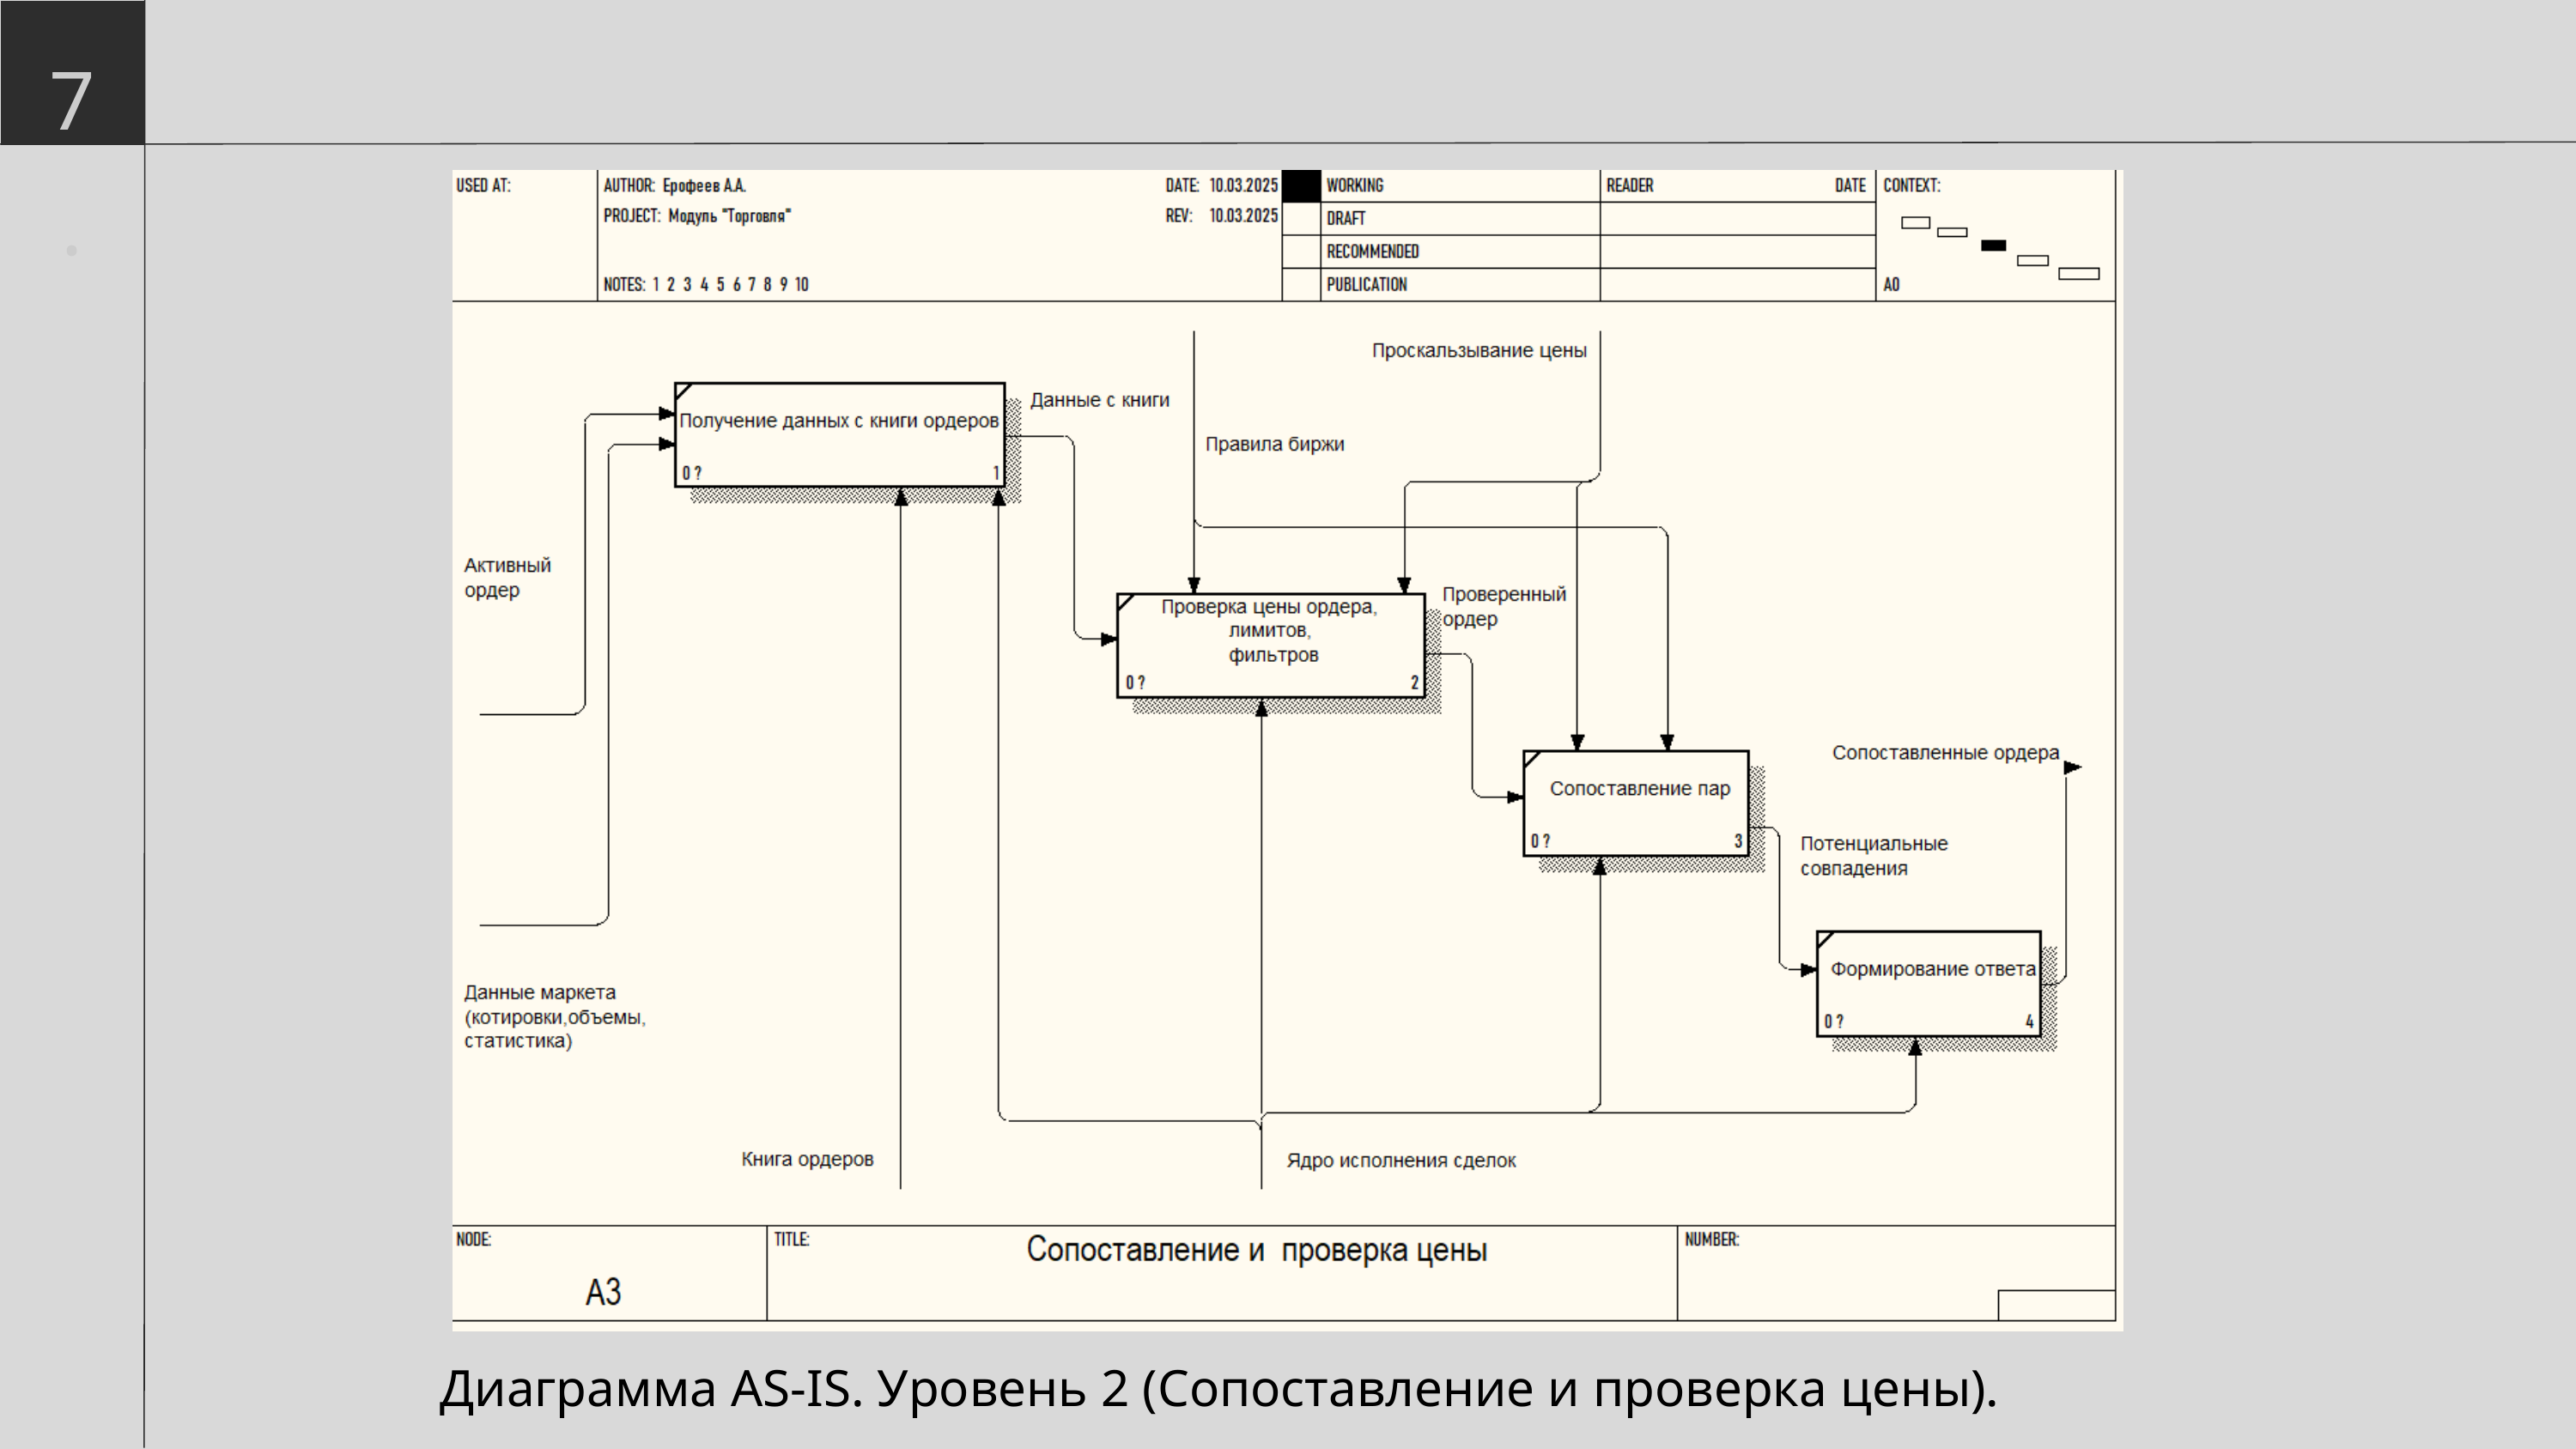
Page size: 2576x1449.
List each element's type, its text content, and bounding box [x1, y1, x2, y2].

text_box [0, 0, 436, 142]
text_box Диаграмма AS-IS. Уровень 2 (Cопоставление и проверка цены). [440, 1356, 2136, 1417]
picture [452, 169, 2123, 1331]
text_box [0, 150, 436, 436]
